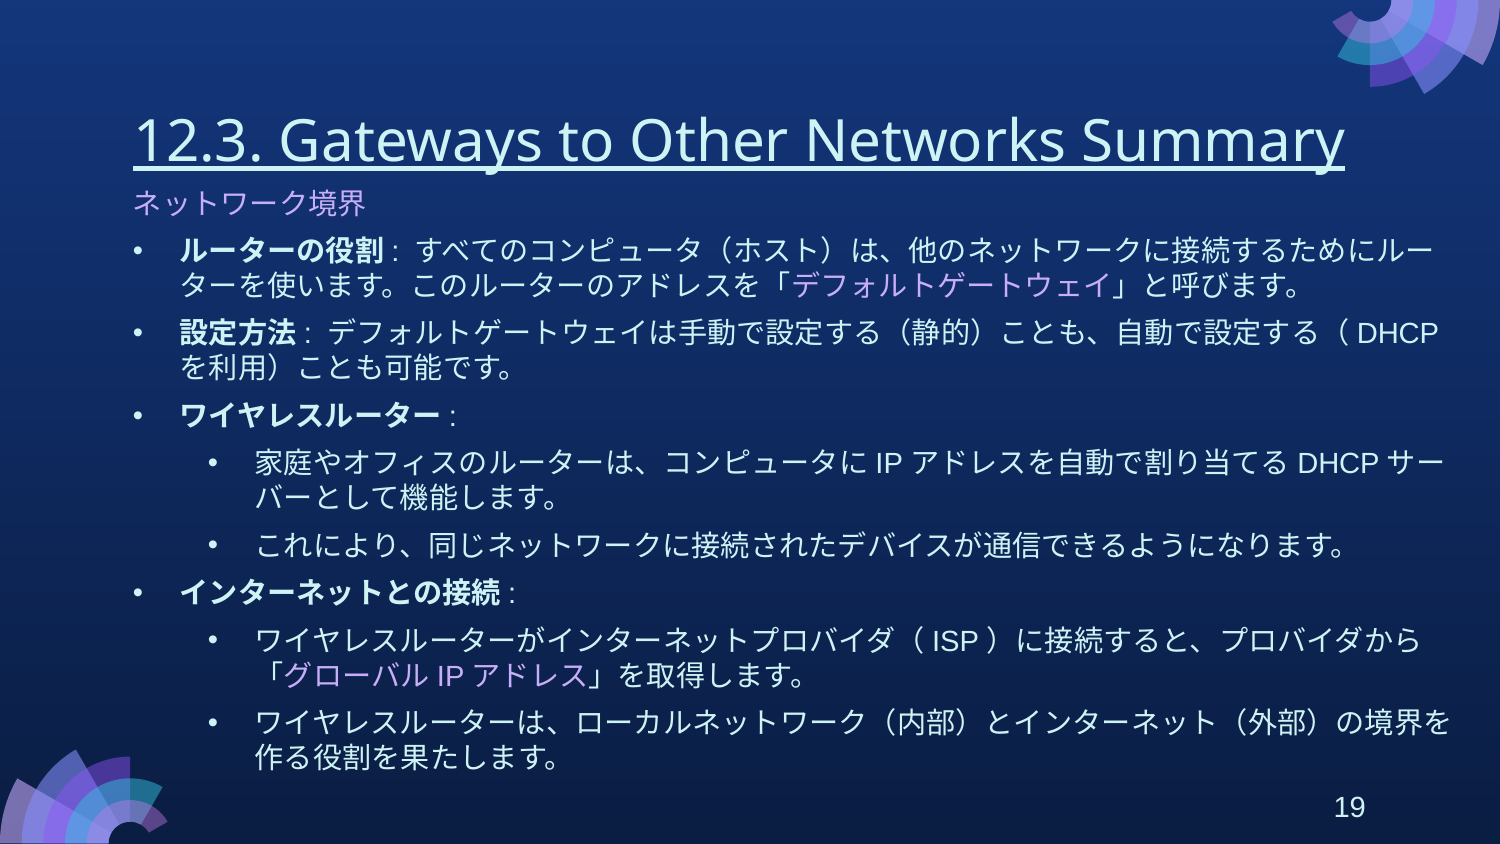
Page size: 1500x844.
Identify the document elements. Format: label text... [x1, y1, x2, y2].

text_box ネットワーク境界 ルーターの役割: すべてのコンピュータ（ホスト）は、他のネットワークに接続するためにルーターを使います。このルーターのアドレスを「デフォルトゲートウェイ」と呼びます。 設定方法: デフォルトゲートウェイは手動で設定する（静的）ことも、自動で設定する（DHCPを利用）ことも可能です。 ワイヤレスルーター: 家庭やオフィスのルーターは、コンピュータにIPアドレスを自動で割り当てるDHCPサーバーとして機能します。 これにより、同じネットワークに接続されたデバイスが通信できるようになります。 インターネットとの接続: ワイヤレスルーターがインターネットプロバイダ（ISP）に接続すると、プロバイダから「グローバルIPアドレス」を取得します。 ワイヤレスルーターは、ローカルネットワーク（内部）とインターネット（外部）の境界を作る役割を果たします。 [118, 177, 1469, 782]
title 12.3. Gateways to Other Networks Summary [118, 88, 1382, 177]
